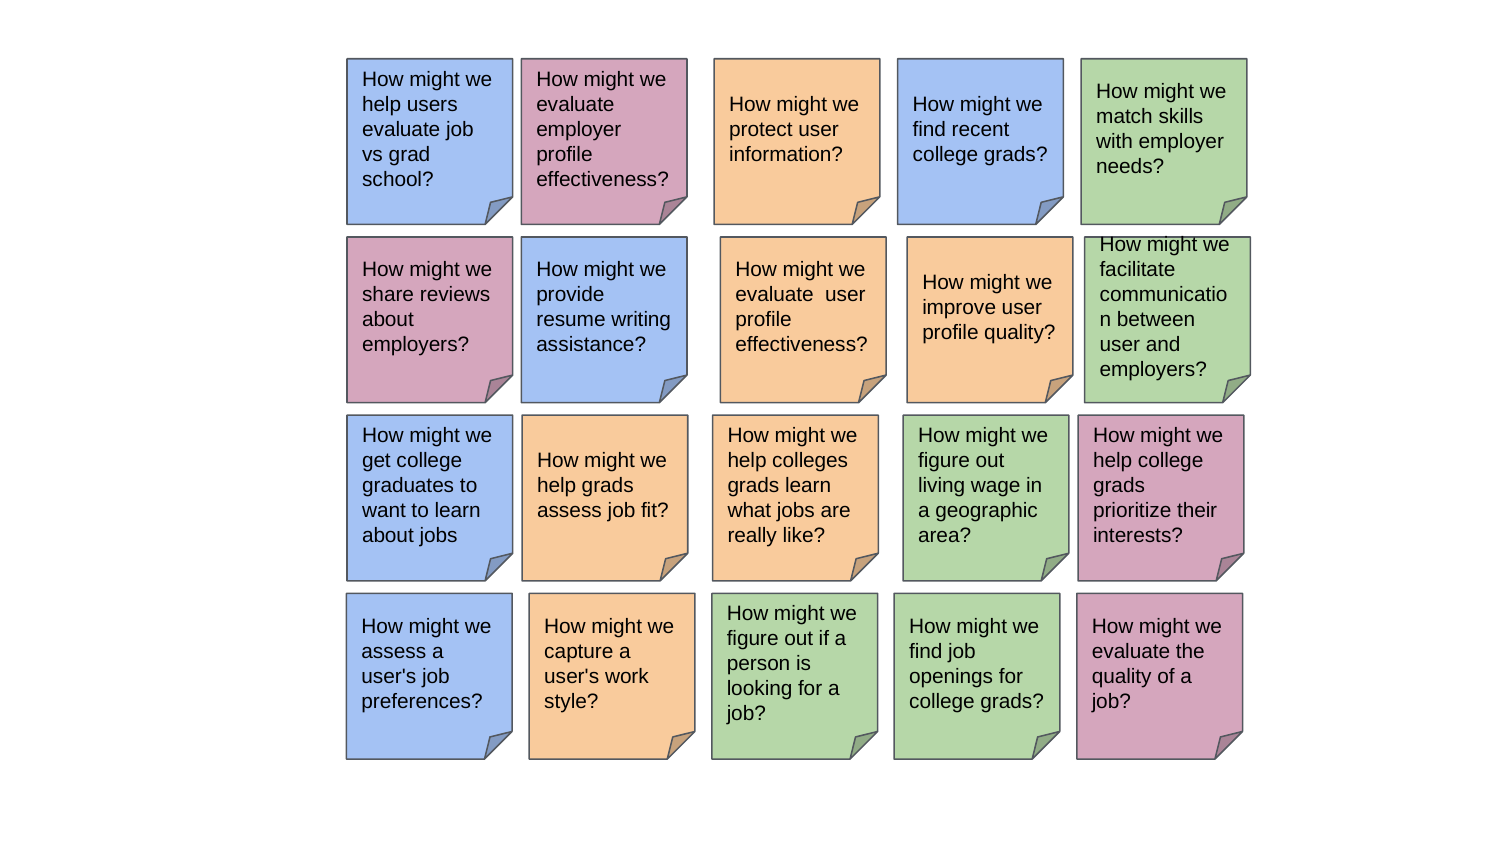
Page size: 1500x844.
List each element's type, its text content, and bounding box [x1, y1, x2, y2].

text_box How might we help grads assess job fit? [522, 415, 688, 581]
text_box How might we help college grads prioritize their interests? [1078, 415, 1244, 581]
text_box How might we find job openings for college grads? [894, 593, 1060, 760]
text_box How might we improve user profile quality? [907, 236, 1073, 403]
text_box How might we evaluate user profile effectiveness? [720, 236, 887, 403]
text_box How might we help colleges grads learn what jobs are really like? [712, 415, 879, 581]
text_box How might we evaluate the quality of a job? [1076, 593, 1243, 760]
text_box How might we figure out if a person is looking for a job? [711, 593, 878, 760]
text_box How might we facilitate communication between user and employers? [1084, 236, 1251, 403]
text_box How might we protect user information? [714, 58, 880, 225]
text_box How might we find recent college grads? [897, 58, 1064, 225]
text_box How might we capture a user's work style? [529, 593, 695, 760]
text_box How might we help users evaluate job vs grad school? [347, 58, 513, 225]
text_box How might we assess a user's job preferences? [346, 593, 513, 760]
text_box How might we figure out living wage in a geographic area? [903, 415, 1069, 581]
text_box How might we provide resume writing assistance? [521, 236, 687, 403]
text_box How might we get college graduates to want to learn about jobs [347, 415, 513, 581]
text_box How might we evaluate employer profile effectiveness? [521, 58, 687, 225]
text_box How might we share reviews about employers? [347, 236, 513, 403]
text_box How might we match skills with employer needs? [1081, 58, 1247, 225]
